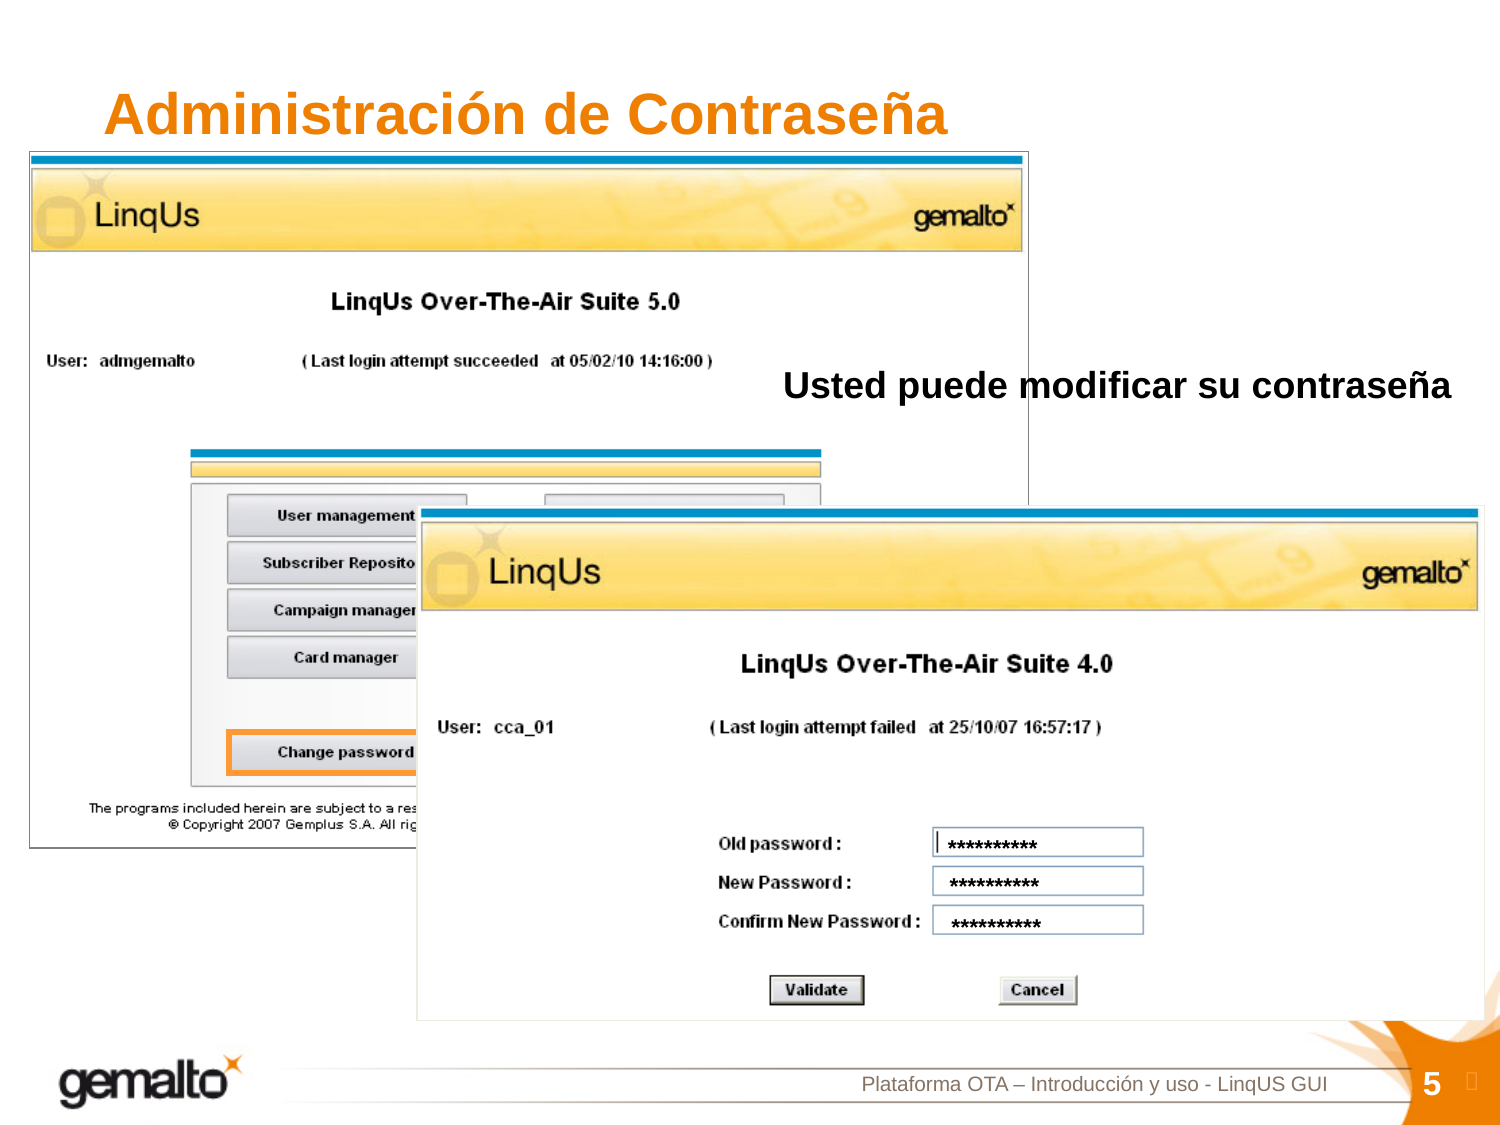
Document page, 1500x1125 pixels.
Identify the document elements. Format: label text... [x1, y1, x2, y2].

footer Plataforma OTA – Introducción y uso - LinqUS GUI [631, 1063, 1344, 1125]
picture [0, 152, 1500, 1125]
text_box Usted puede modificar su contraseña [1034, 353, 1467, 414]
slide_number 5 [1407, 1051, 1500, 1112]
title Administración de Contraseña [88, 65, 1223, 157]
text_box  [1449, 1058, 1495, 1103]
